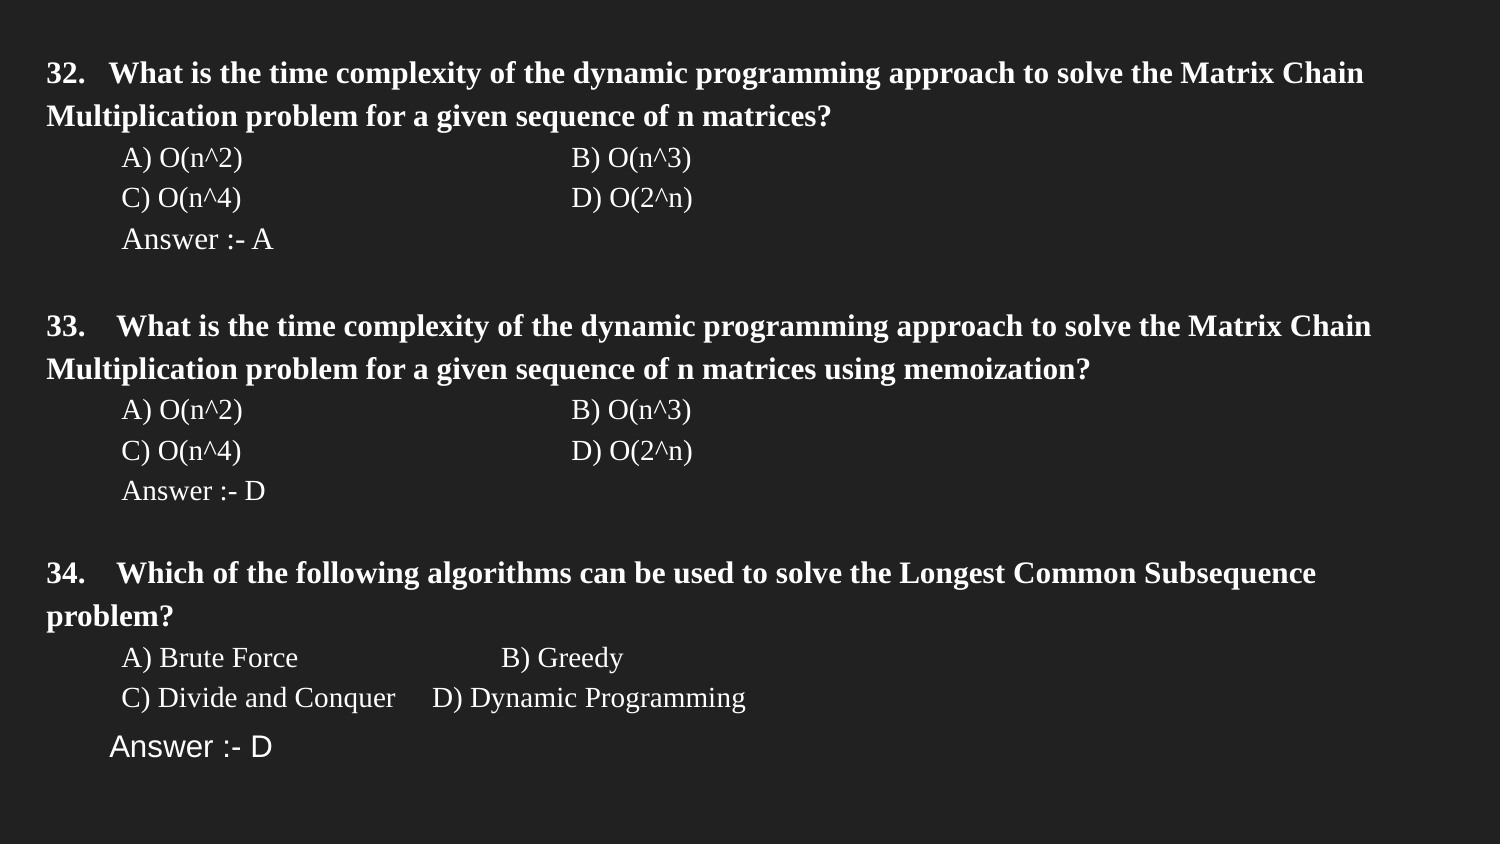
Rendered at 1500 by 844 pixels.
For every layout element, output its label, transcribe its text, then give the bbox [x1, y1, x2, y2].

list 32. What is the time complexity of the dynamic programming approach to solve the Matrix Chain Multiplication problem for a given sequence of n matrices? A) O(n^2) B) O(n^3) C) O(n^4) D) O(2^n) Answer :- A 33. What is the time complexity of the dynamic programming approach to solve the Matrix Chain Multiplication problem for a given sequence of n matrices using memoization? A) O(n^2) B) O(n^3) C) O(n^4) D) O(2^n) Answer :- D 34. Which of the following algorithms can be used to solve the Longest Common Subsequence problem? A) Brute Force B) Greedy C) Divide and Conquer D) Dynamic Programming Answer :- D [31, 31, 1449, 806]
